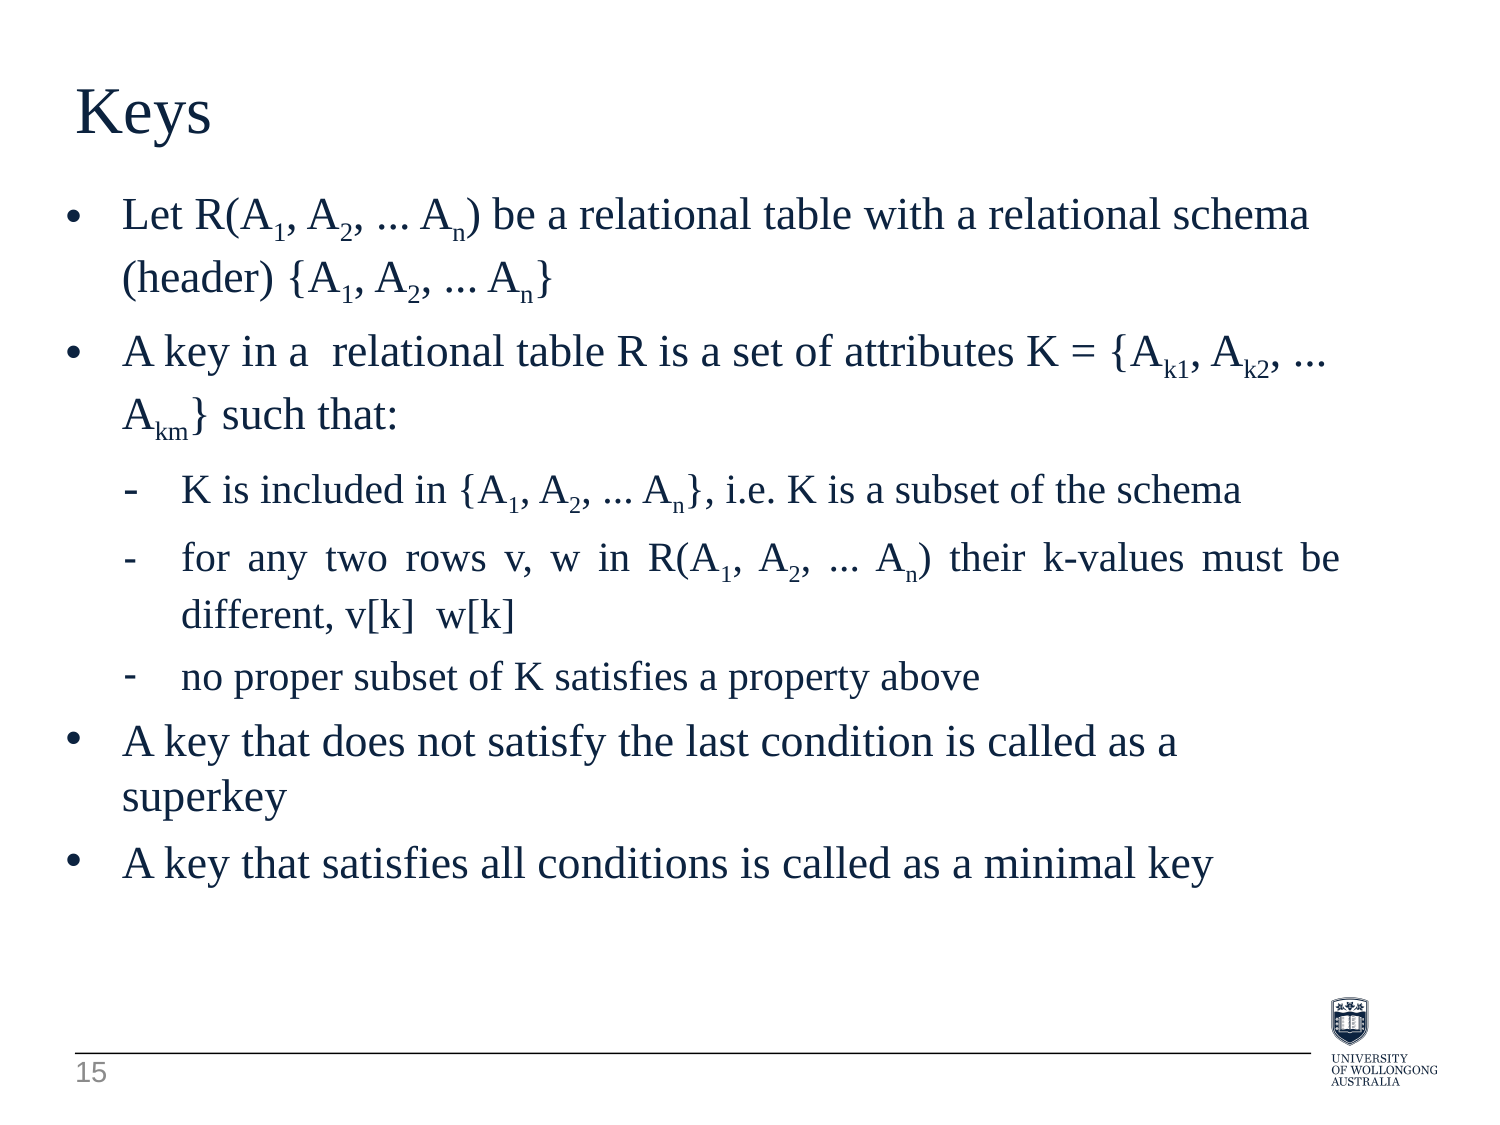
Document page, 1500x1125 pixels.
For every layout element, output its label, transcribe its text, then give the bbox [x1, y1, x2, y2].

text_box Keys [75, 67, 1412, 206]
text_box [74, 1059, 135, 1091]
